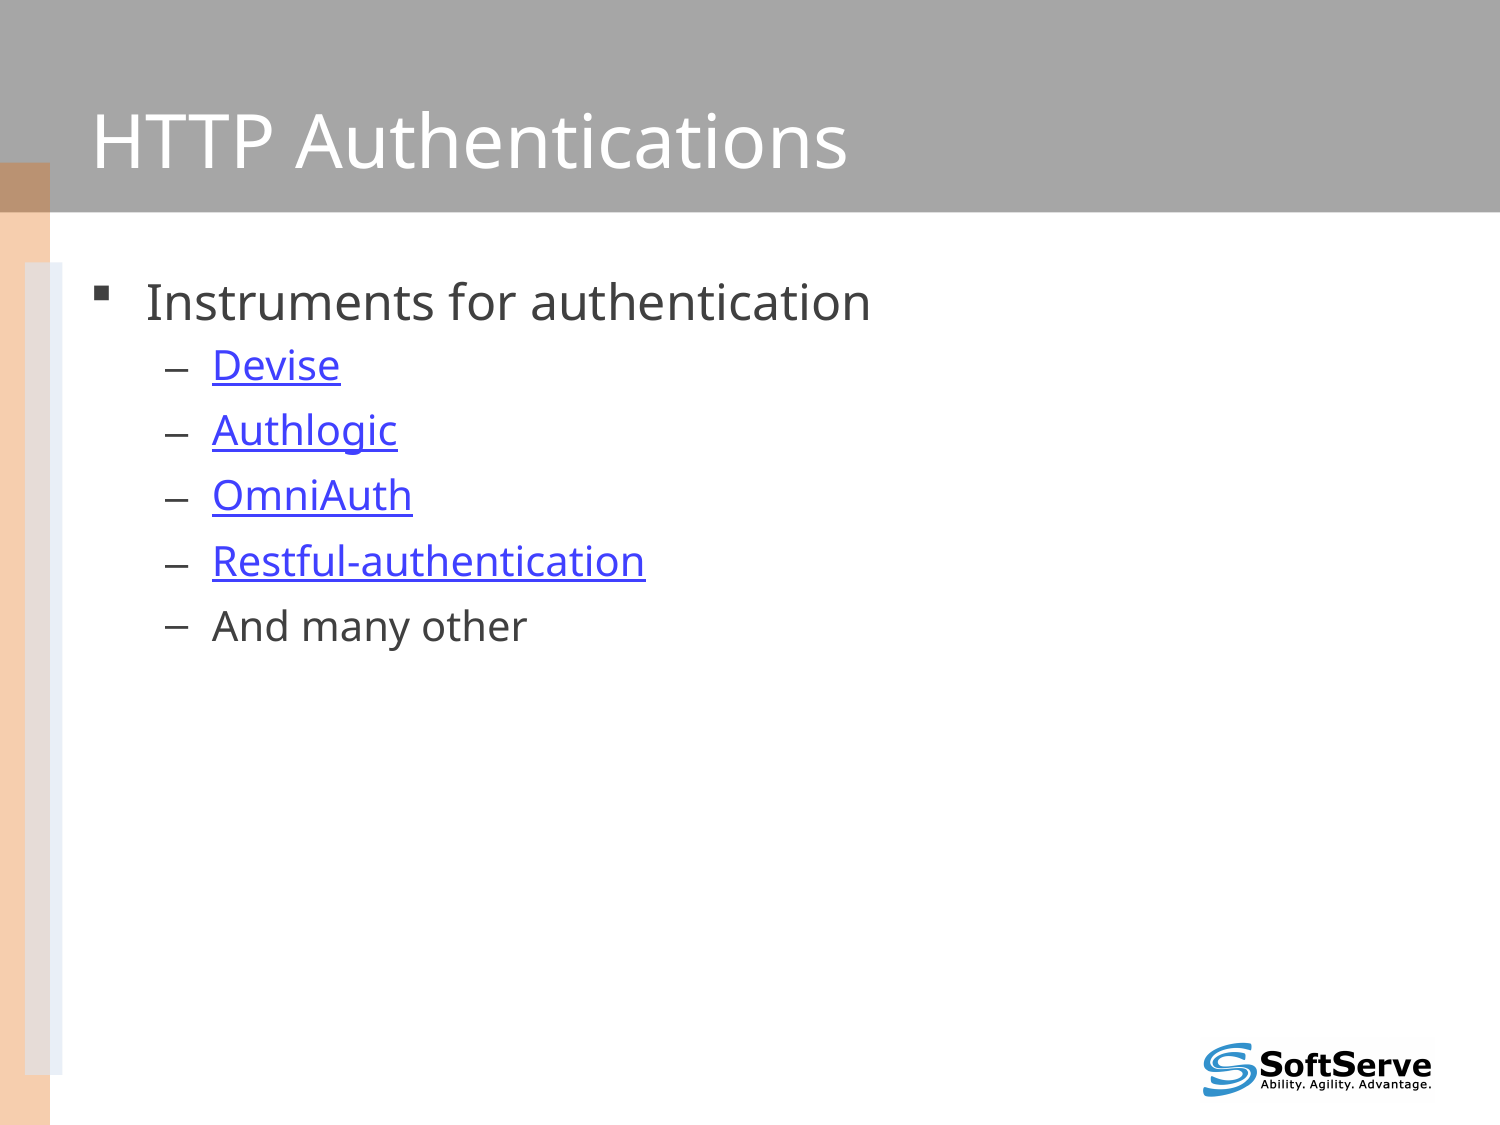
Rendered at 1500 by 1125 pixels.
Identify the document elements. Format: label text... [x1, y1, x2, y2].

list Instruments for authentication Devise Authlogic OmniAuth Restful-authentication And many other [75, 262, 1425, 1005]
title HTTP Authentications [75, 45, 1425, 233]
picture [1200, 1037, 1435, 1103]
